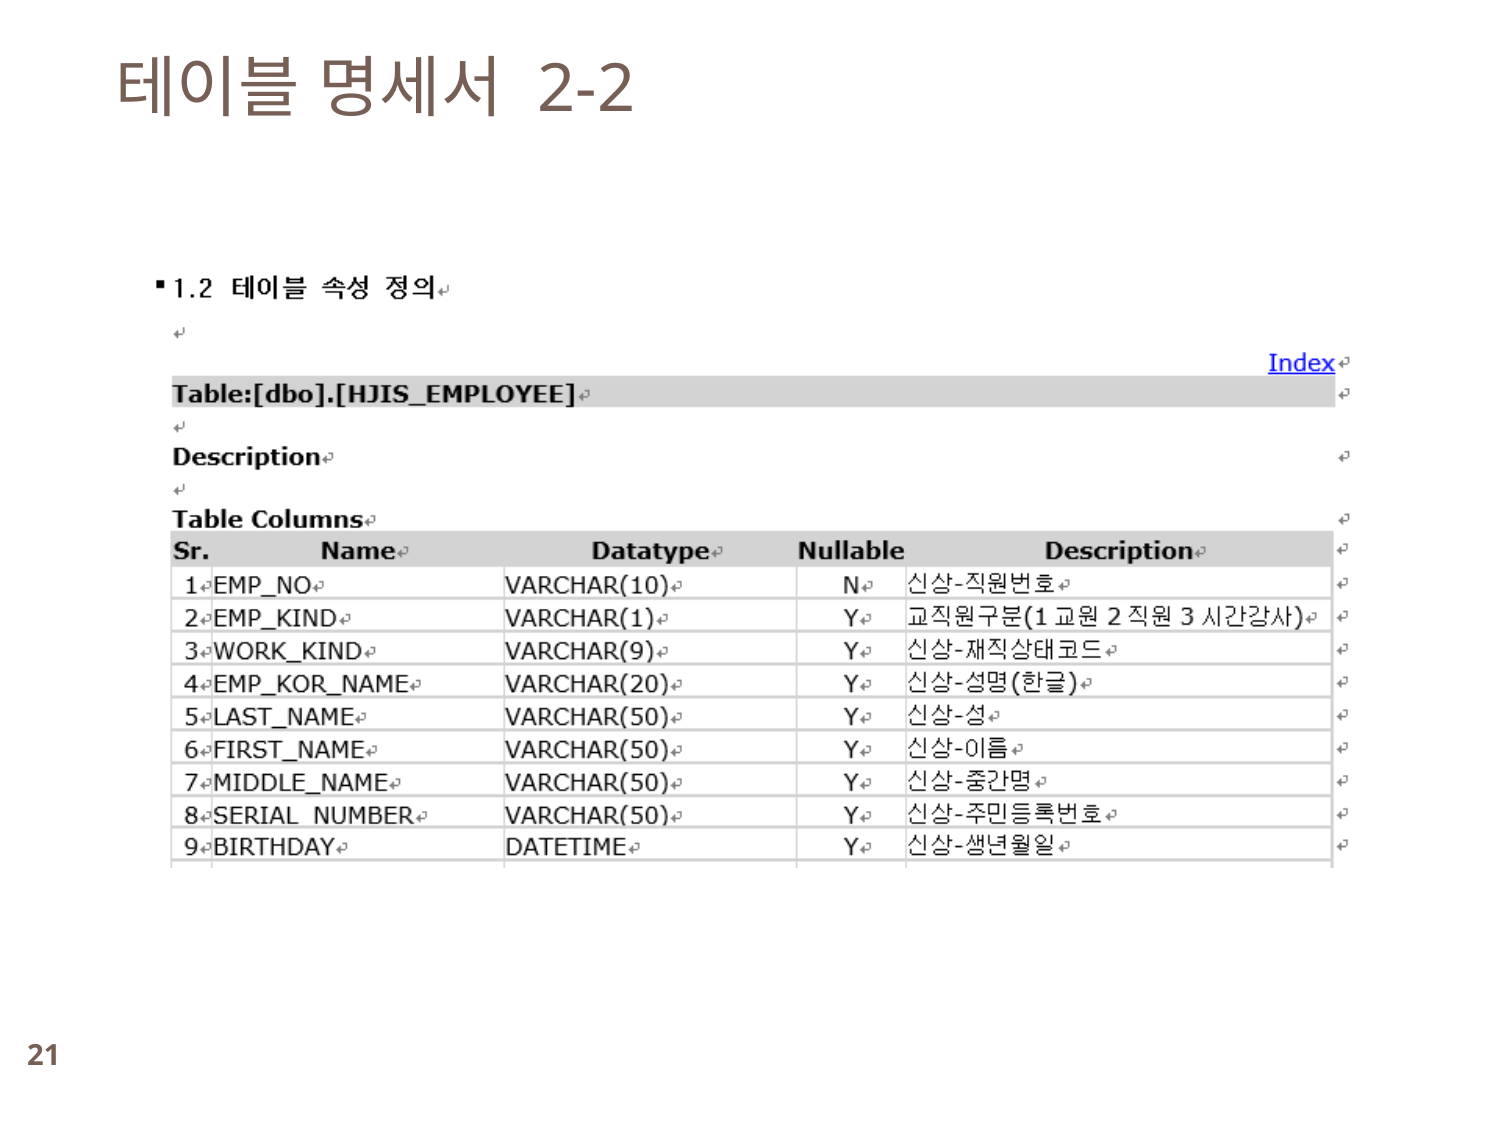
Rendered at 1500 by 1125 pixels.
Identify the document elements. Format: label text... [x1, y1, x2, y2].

slide_number 21 [0, 1025, 88, 1088]
text_box 테이블 명세서 2-2 [100, 37, 1438, 149]
picture [141, 257, 1359, 868]
